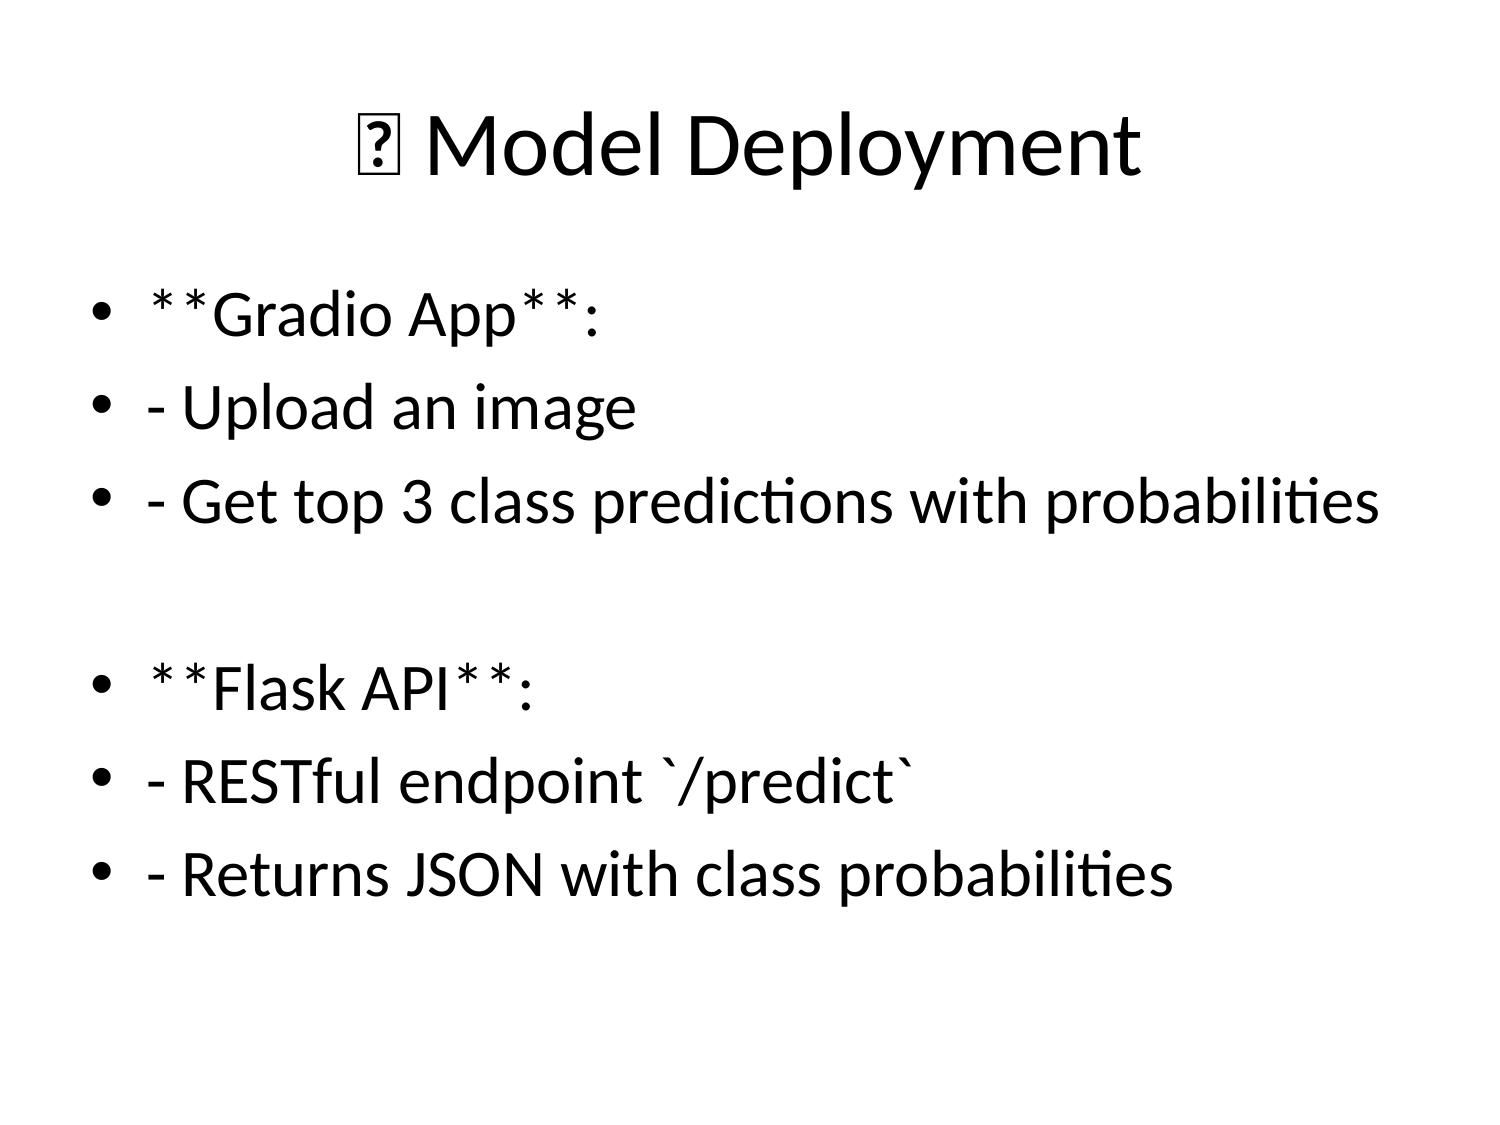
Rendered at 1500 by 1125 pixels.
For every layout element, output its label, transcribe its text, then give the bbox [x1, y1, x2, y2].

title 🚀 Model Deployment [75, 45, 1425, 233]
list **Gradio App**: - Upload an image - Get top 3 class predictions with probabilities **Flask API**: - RESTful endpoint `/predict` - Returns JSON with class probabilities [75, 262, 1425, 1005]
